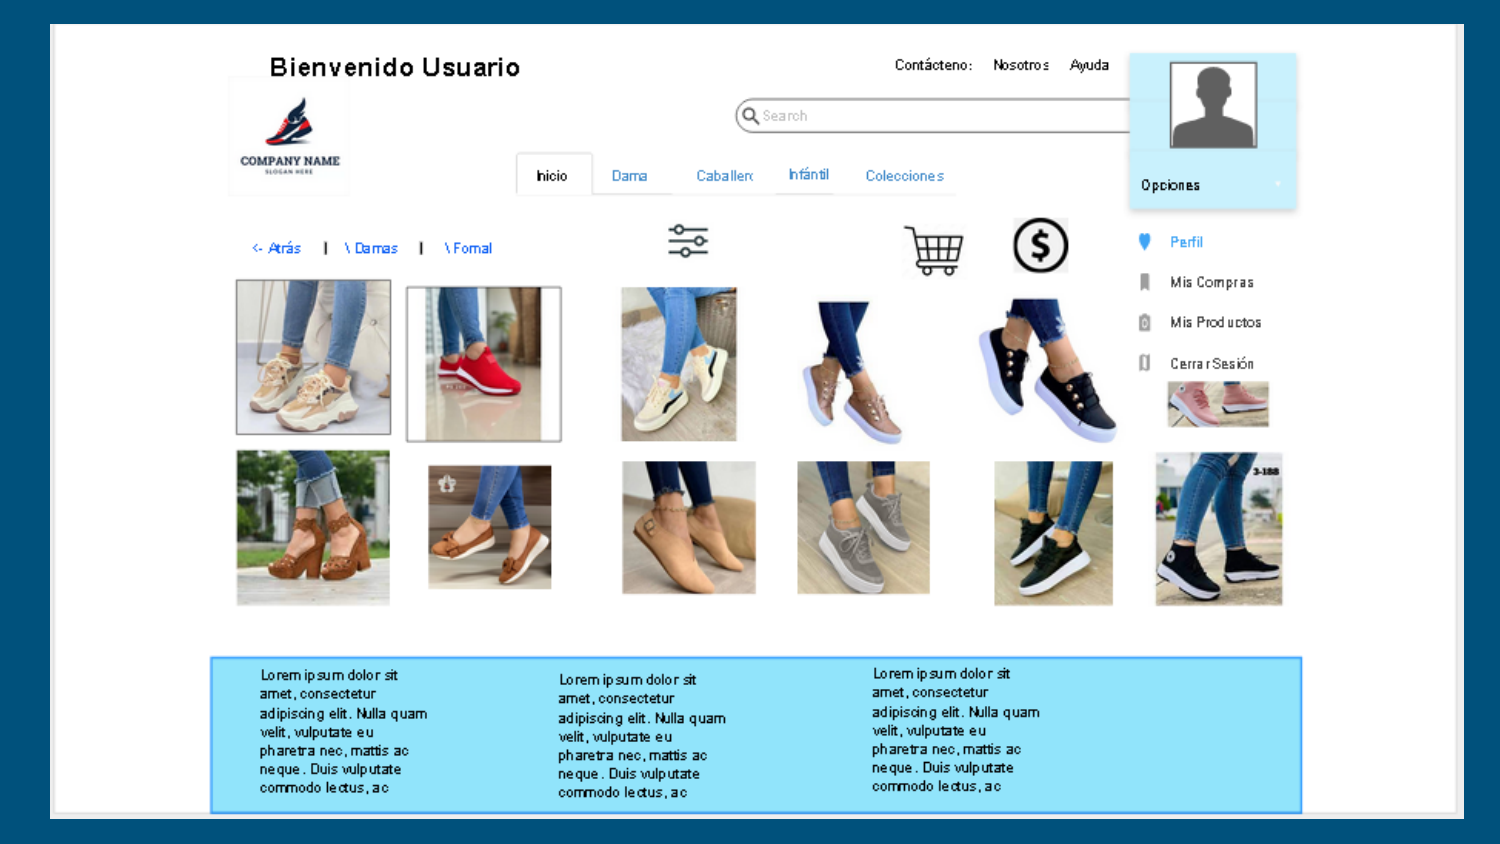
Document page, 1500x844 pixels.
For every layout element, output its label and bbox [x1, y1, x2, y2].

picture [51, 25, 1463, 818]
